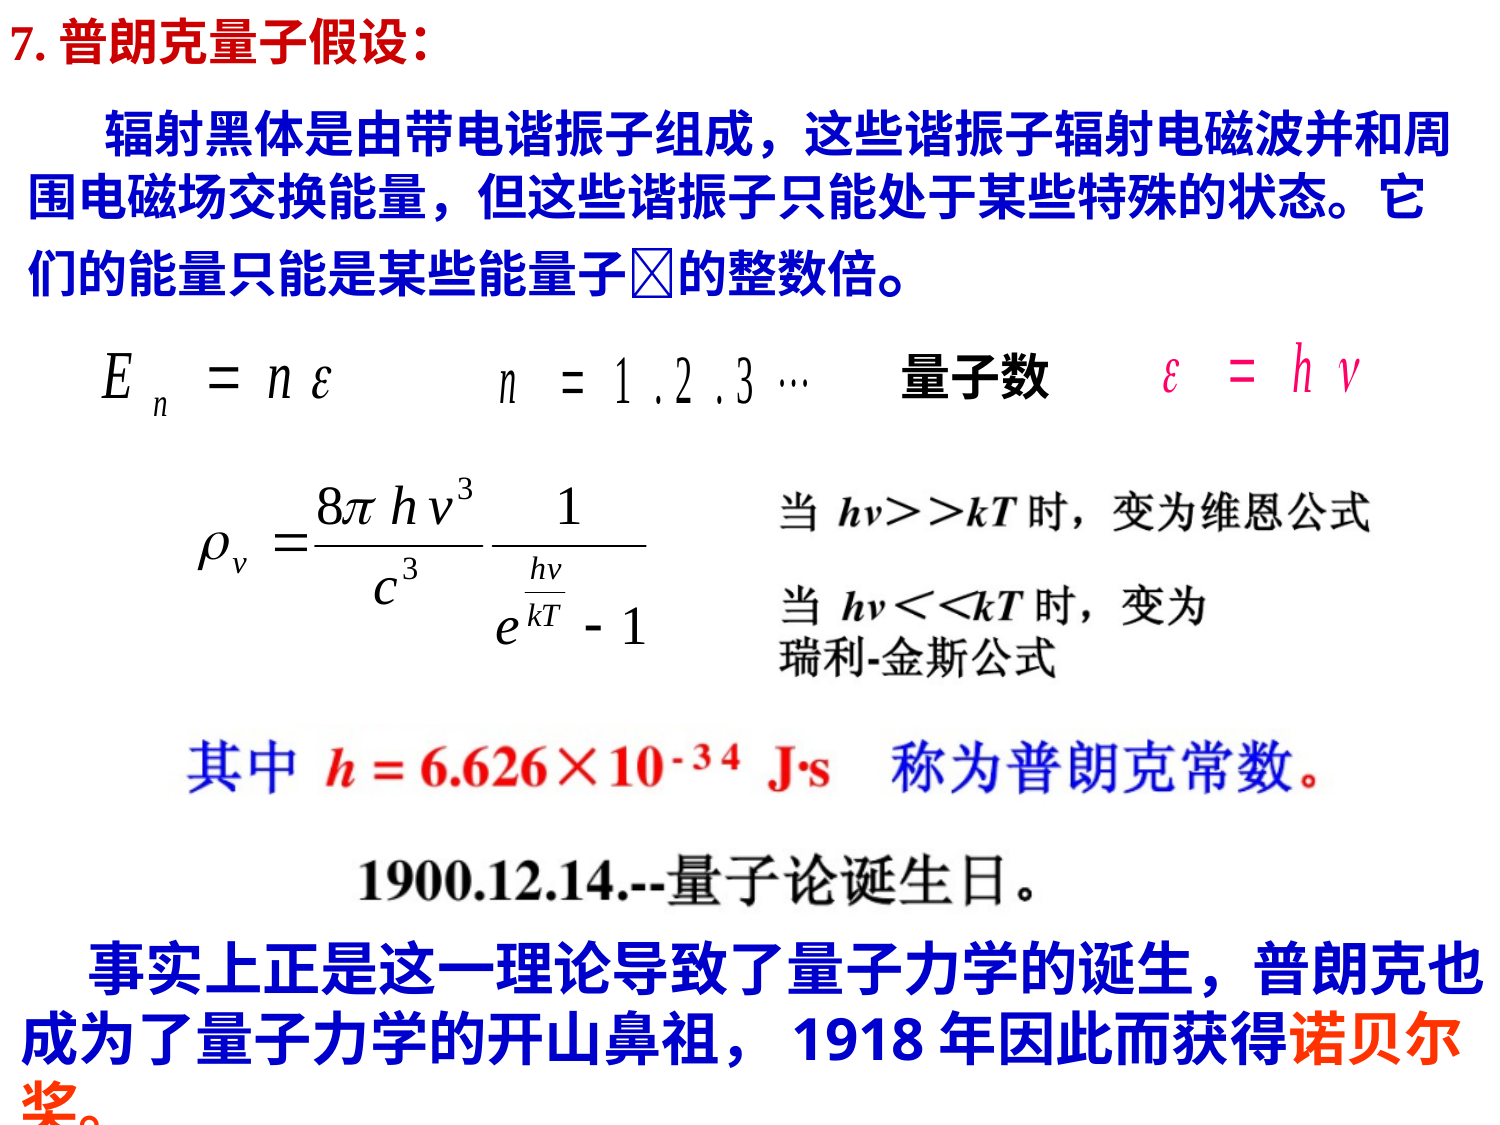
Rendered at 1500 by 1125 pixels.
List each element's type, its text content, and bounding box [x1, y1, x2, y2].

picture [774, 574, 1208, 688]
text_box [187, 462, 660, 657]
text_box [1151, 325, 1402, 407]
text_box 量子数 [886, 337, 1066, 413]
text_box 辐射黑体是由带电谐振子组成，这些谐振子辐射电磁波并和周围电磁场交换能量，但这些谐振子只能处于某些特殊的状态。它们的能量只能是某些能量子的整数倍。 [12, 78, 1475, 313]
text_box 事实上正是这一理论导致了量子力学的诞生，普朗克也成为了量子力学的开山鼻祖，1918年因此而获得诺贝尔奖。 [5, 924, 1500, 1125]
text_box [487, 340, 864, 418]
picture [162, 724, 1340, 919]
picture [774, 474, 1376, 547]
text_box 7.普朗克量子假设： [0, 3, 474, 79]
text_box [87, 329, 362, 430]
